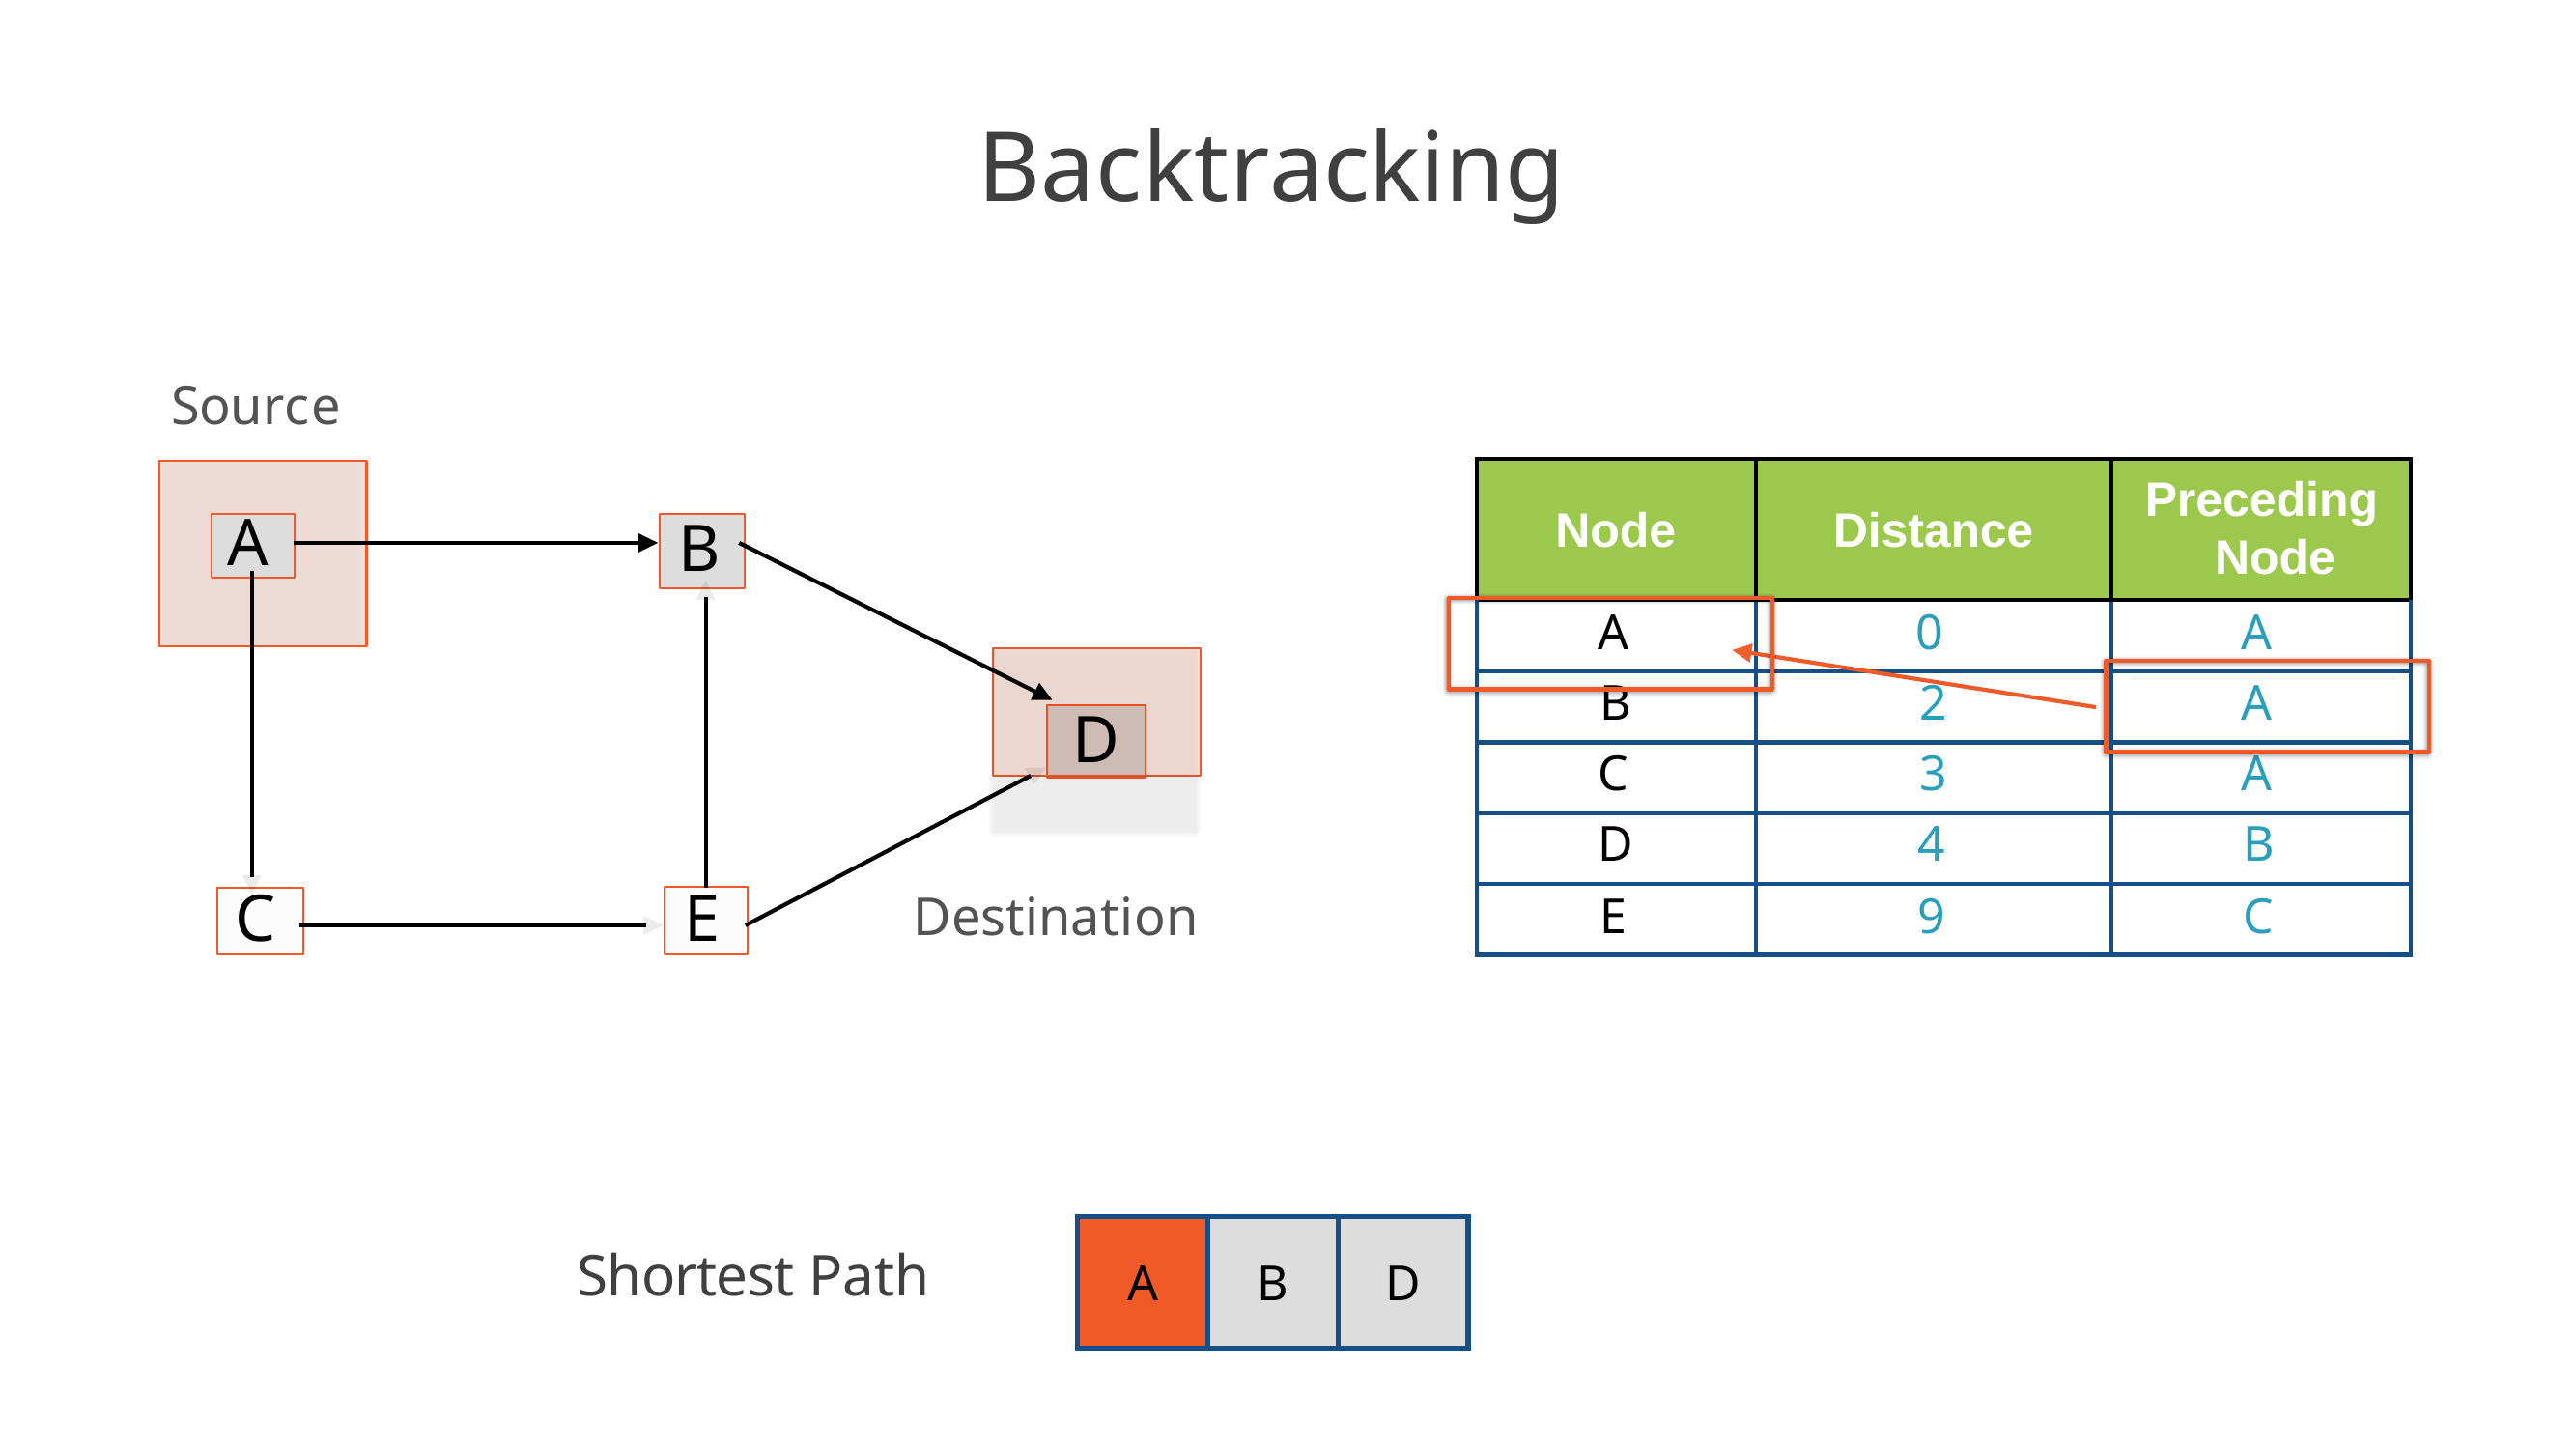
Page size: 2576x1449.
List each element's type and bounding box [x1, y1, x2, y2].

table_header [1210, 1219, 1336, 1346]
text_box [154, 457, 1217, 954]
table_header [1080, 1219, 1205, 1346]
text_box [1442, 456, 2436, 957]
text_box [168, 370, 355, 436]
title [976, 102, 1600, 347]
table_header [1341, 1219, 1465, 1346]
text_box [575, 1238, 957, 1308]
